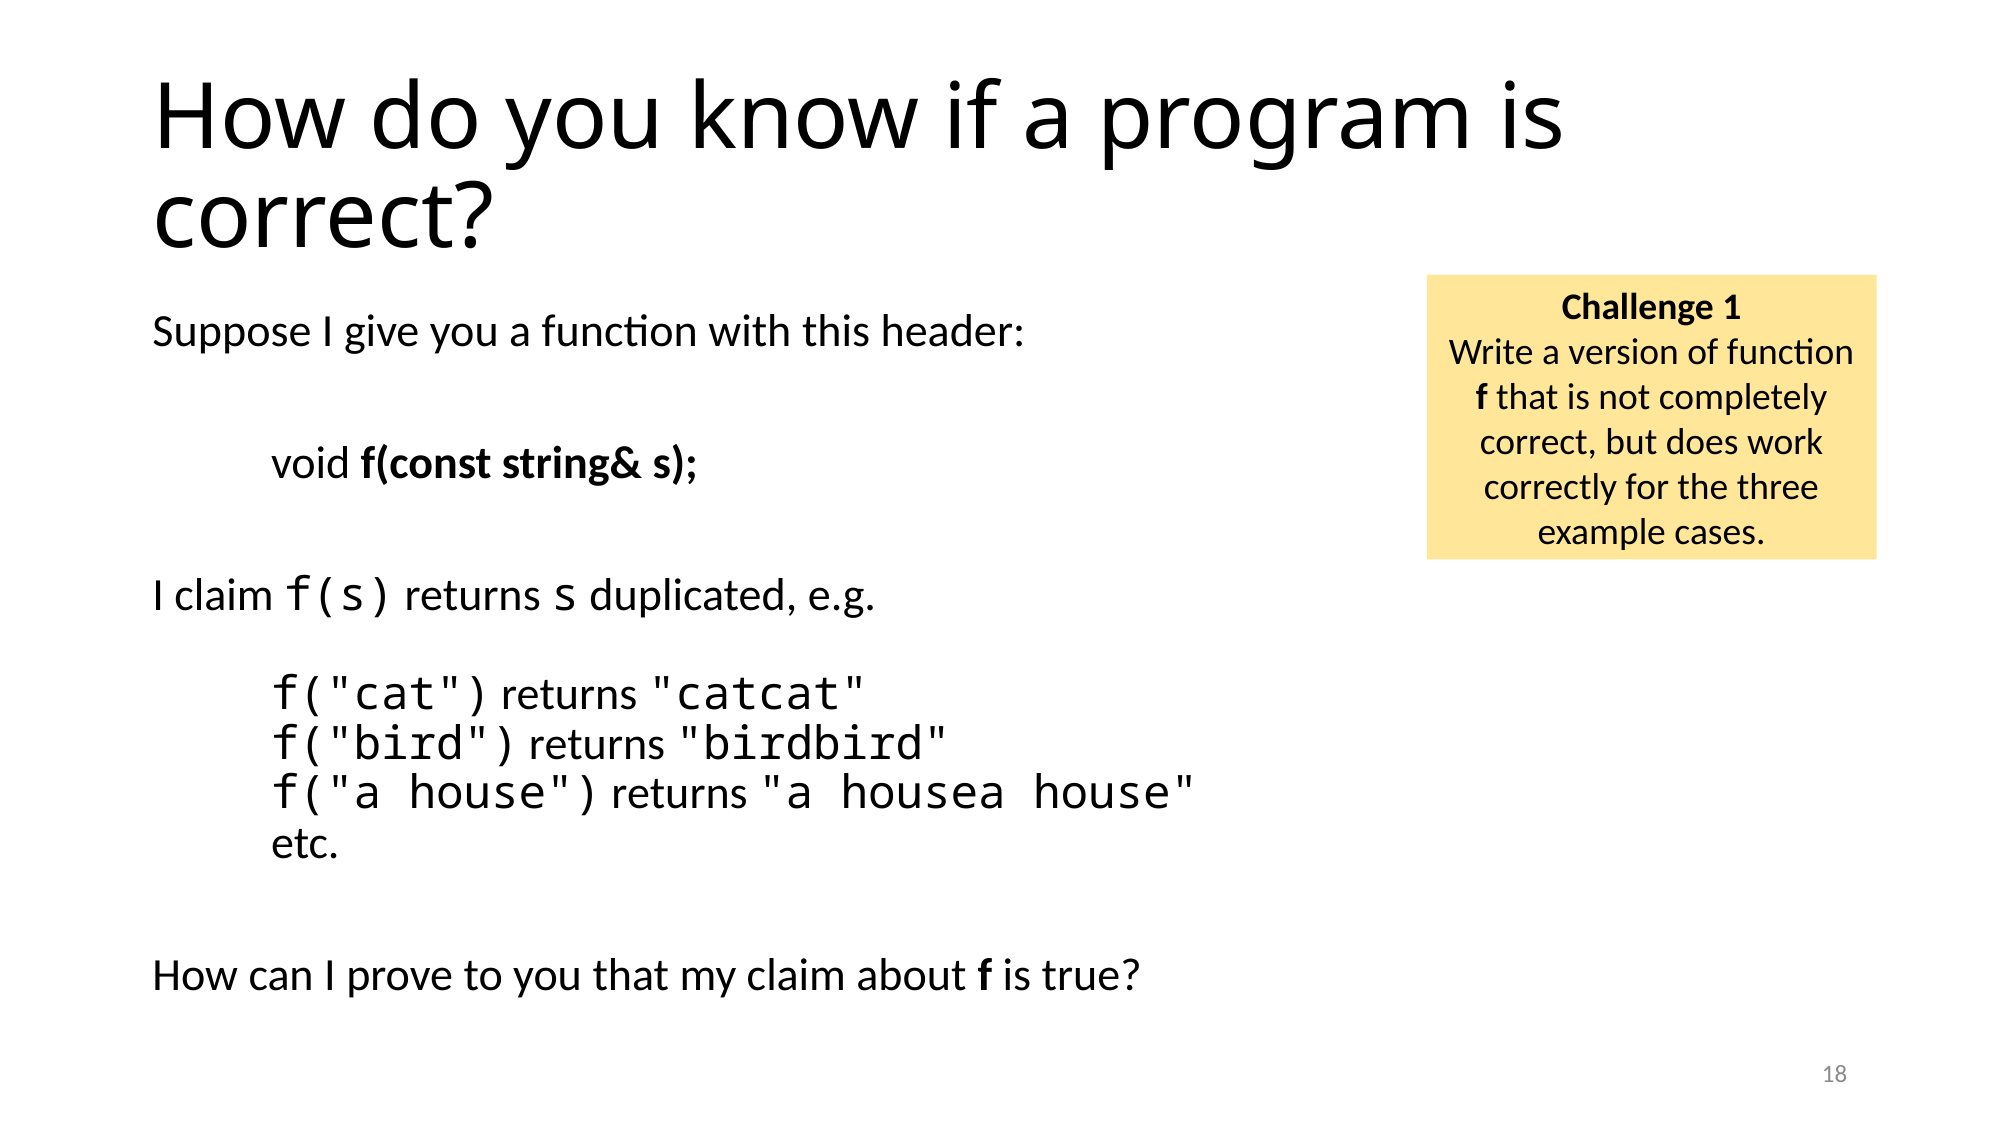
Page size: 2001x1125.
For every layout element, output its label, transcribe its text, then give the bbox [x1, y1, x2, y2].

text_box Challenge 1 Write a version of function f that is not completely correct, but does work correctly for the three example cases. [1426, 274, 1877, 560]
list Suppose I give you a function with this header: void f(const string& s); I claim f(s) returns s duplicated, e.g. f("cat") returns "catcat" f("bird") returns "birdbird" f("a house") returns "a housea house" etc. How can I prove to you that my claim about f is true? [137, 299, 1389, 1014]
title How do you know if a program is correct? [137, 59, 1863, 278]
slide_number 18 [1412, 1042, 1863, 1103]
